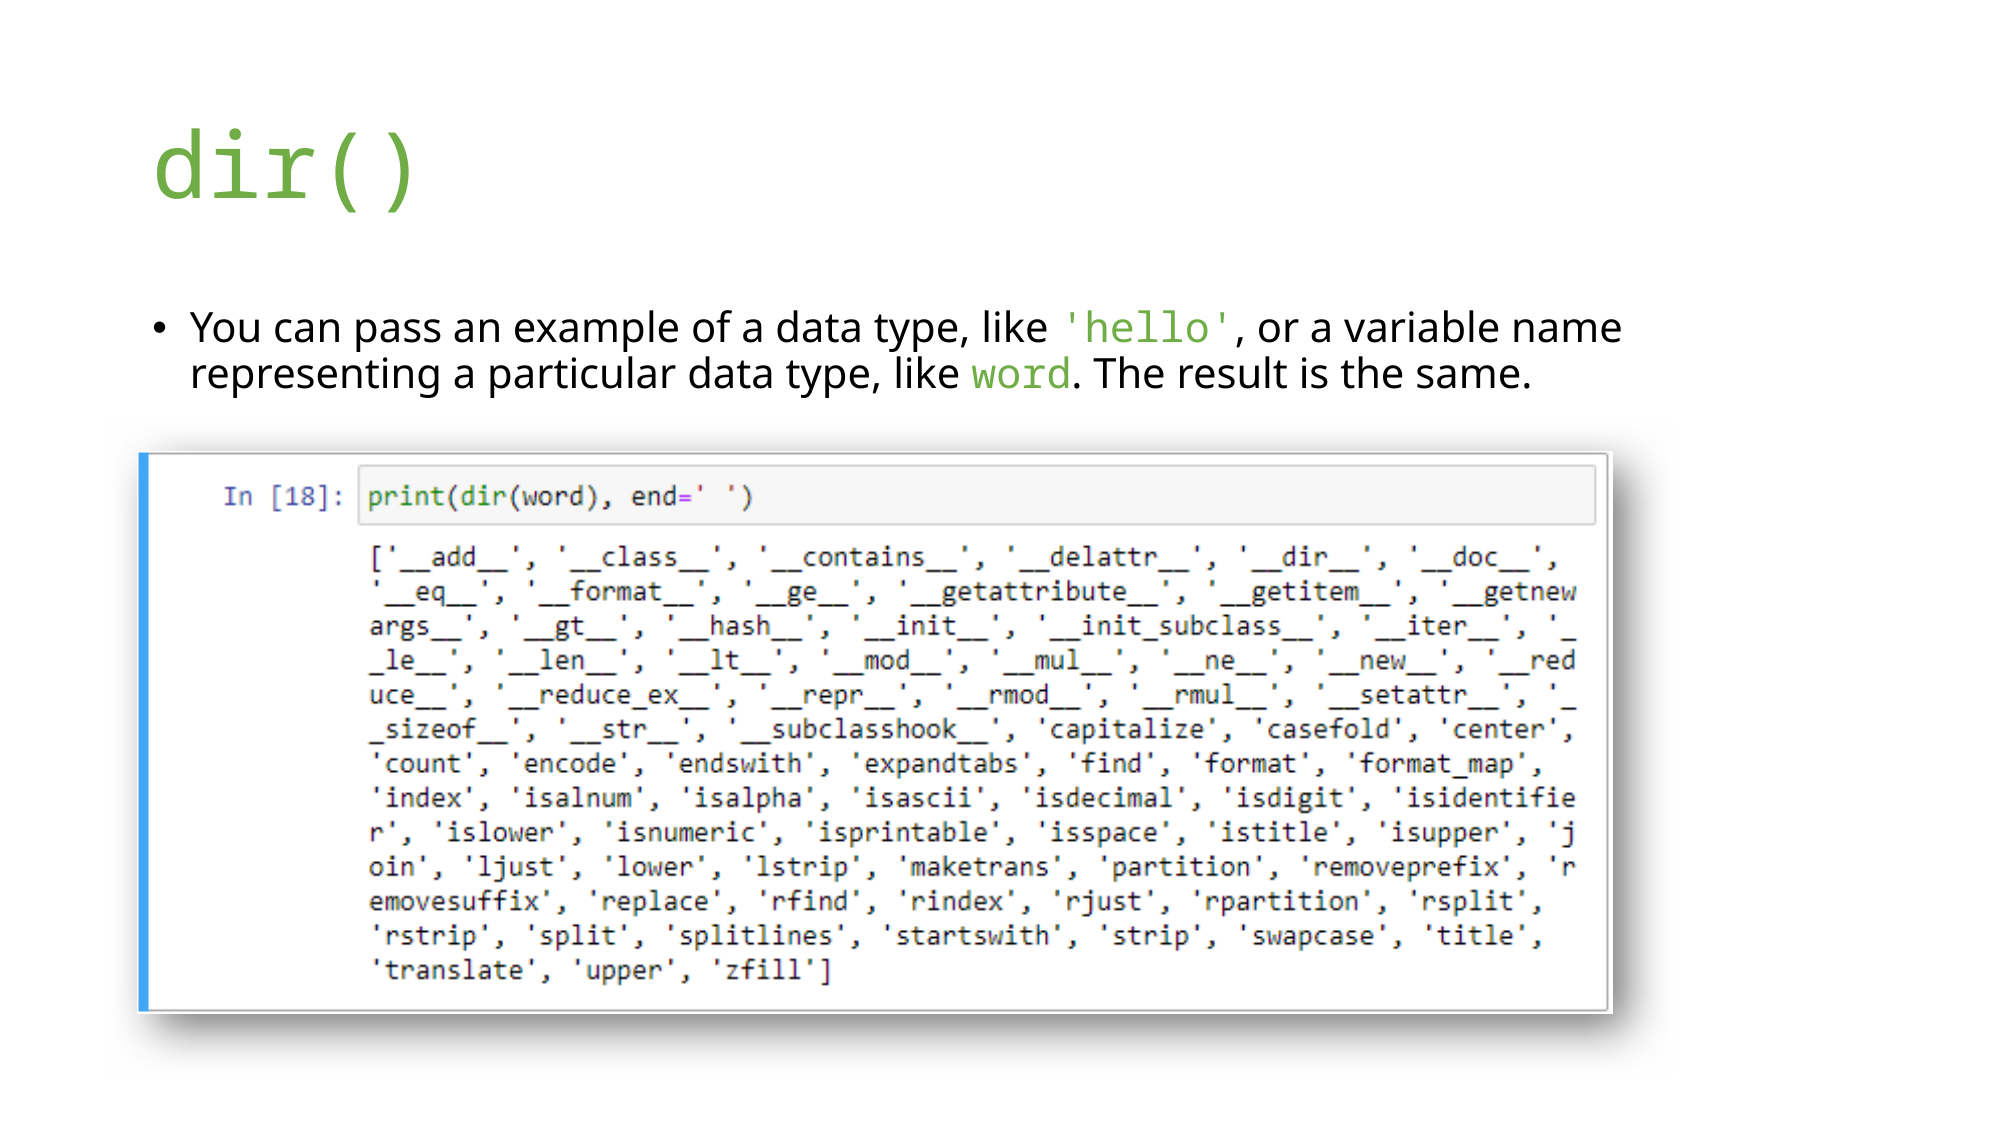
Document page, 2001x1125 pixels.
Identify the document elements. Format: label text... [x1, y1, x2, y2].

list You can pass an example of a data type, like 'hello', or a variable name representing a particular data type, like word. The result is the same. [137, 299, 1863, 1086]
title dir() [137, 59, 1863, 278]
picture [137, 451, 1613, 1014]
